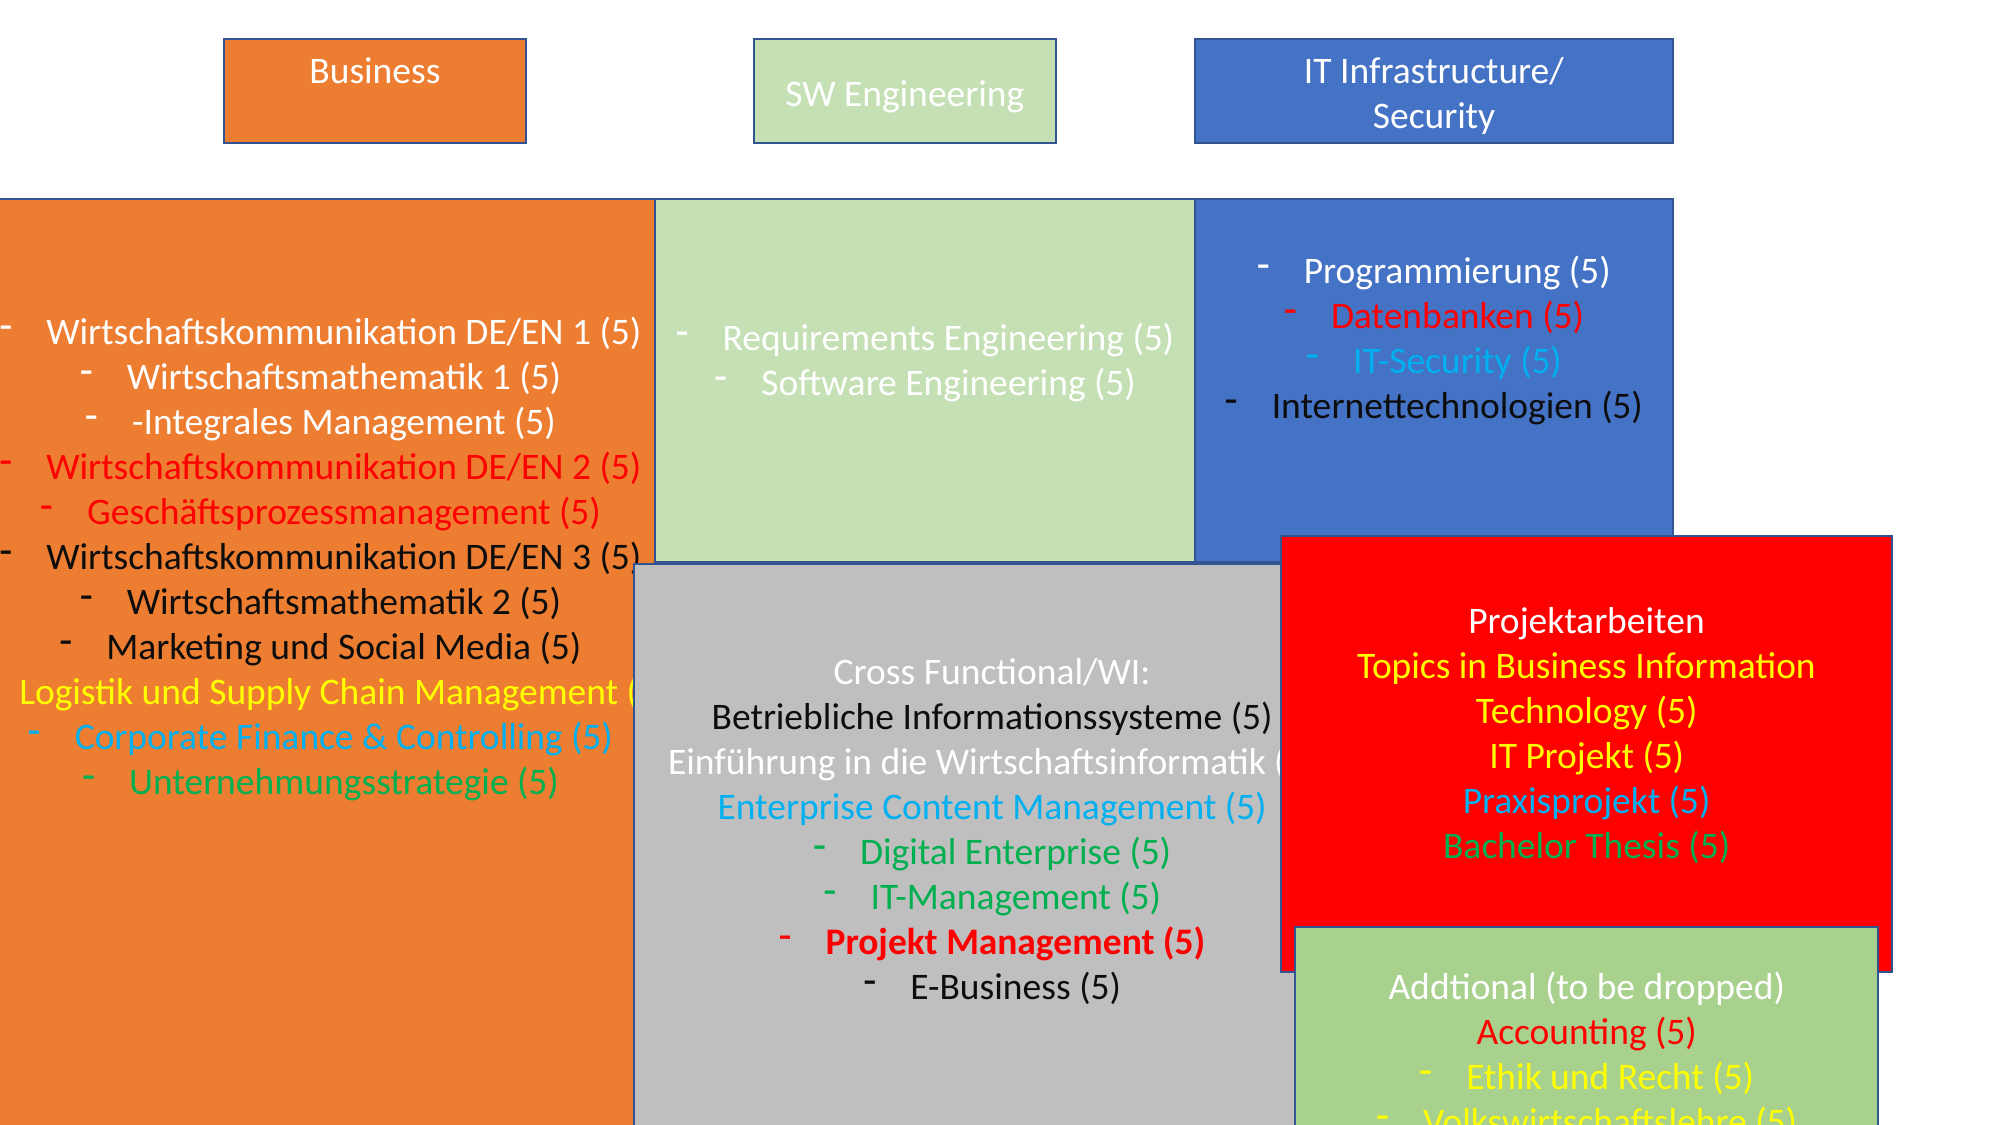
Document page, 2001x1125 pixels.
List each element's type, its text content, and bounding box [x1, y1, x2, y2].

text_box SW Engineering [753, 38, 1057, 144]
text_box Addtional (to be dropped) Accounting (5) Ethik und Recht (5) Volkswirtschaftslehre (5) Statistik und Wahrscheinlichkeit (5) [1294, 926, 1879, 1125]
text_box Cross Functional/WI: Betriebliche Informationssysteme (5) Einführung in die Wirtschaftsinformatik (5) Enterprise Content Management (5) Digital Enterprise (5) IT-Management (5) Projekt Management (5) E-Business (5) [633, 563, 1294, 1125]
text_box Wirtschaftskommunikation DE/EN 1 (5) Wirtschaftsmathematik 1 (5) -Integrales Management (5) Wirtschaftskommunikation DE/EN 2 (5) Geschäftsprozessmanagement (5) Wirtschaftskommunikation DE/EN 3 (5) Wirtschaftsmathematik 2 (5) Marketing und Social Media (5) Logistik und Supply Chain Management (5) Corporate Finance & Controlling (5) Unternehmungsstrategie (5) [0, 198, 654, 1125]
text_box Requirements Engineering (5) Software Engineering (5) [654, 198, 1194, 563]
text_box Projektarbeiten Topics in Business Information Technology (5) IT Projekt (5) Praxisprojekt (5) Bachelor Thesis (5) [1280, 535, 1893, 973]
text_box IT Infrastructure/ Security [1194, 38, 1674, 144]
text_box Business [223, 38, 527, 144]
text_box Programmierung (5) Datenbanken (5) IT-Security (5) Internettechnologien (5) [1194, 198, 1674, 563]
